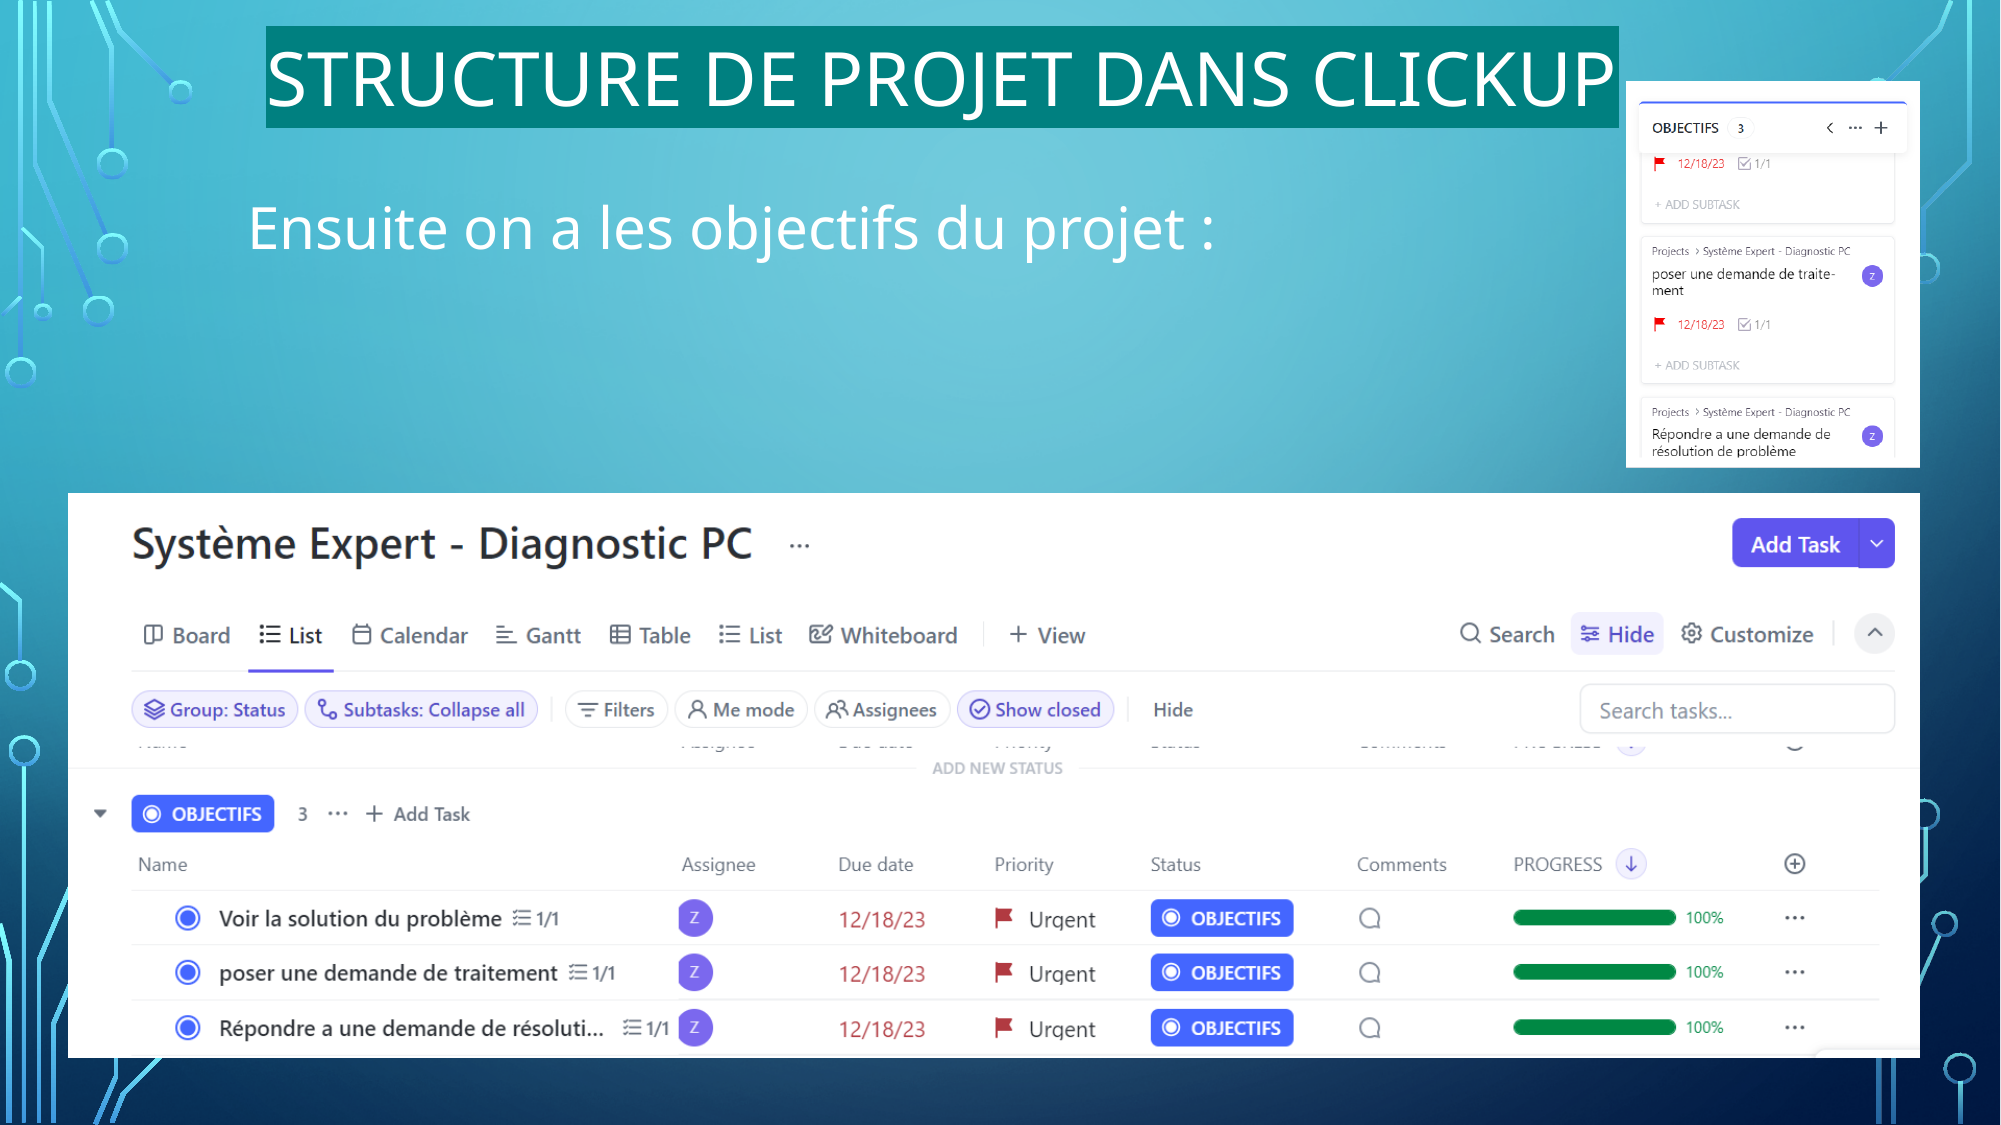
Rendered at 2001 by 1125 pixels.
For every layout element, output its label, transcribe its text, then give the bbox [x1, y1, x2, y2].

picture [67, 493, 1920, 1058]
title STRUCTURE DE PROJET DANS CLICKUP [129, 18, 1755, 146]
list Ensuite on a les objectifs du projet : [232, 106, 1626, 284]
picture [1626, 81, 1920, 468]
